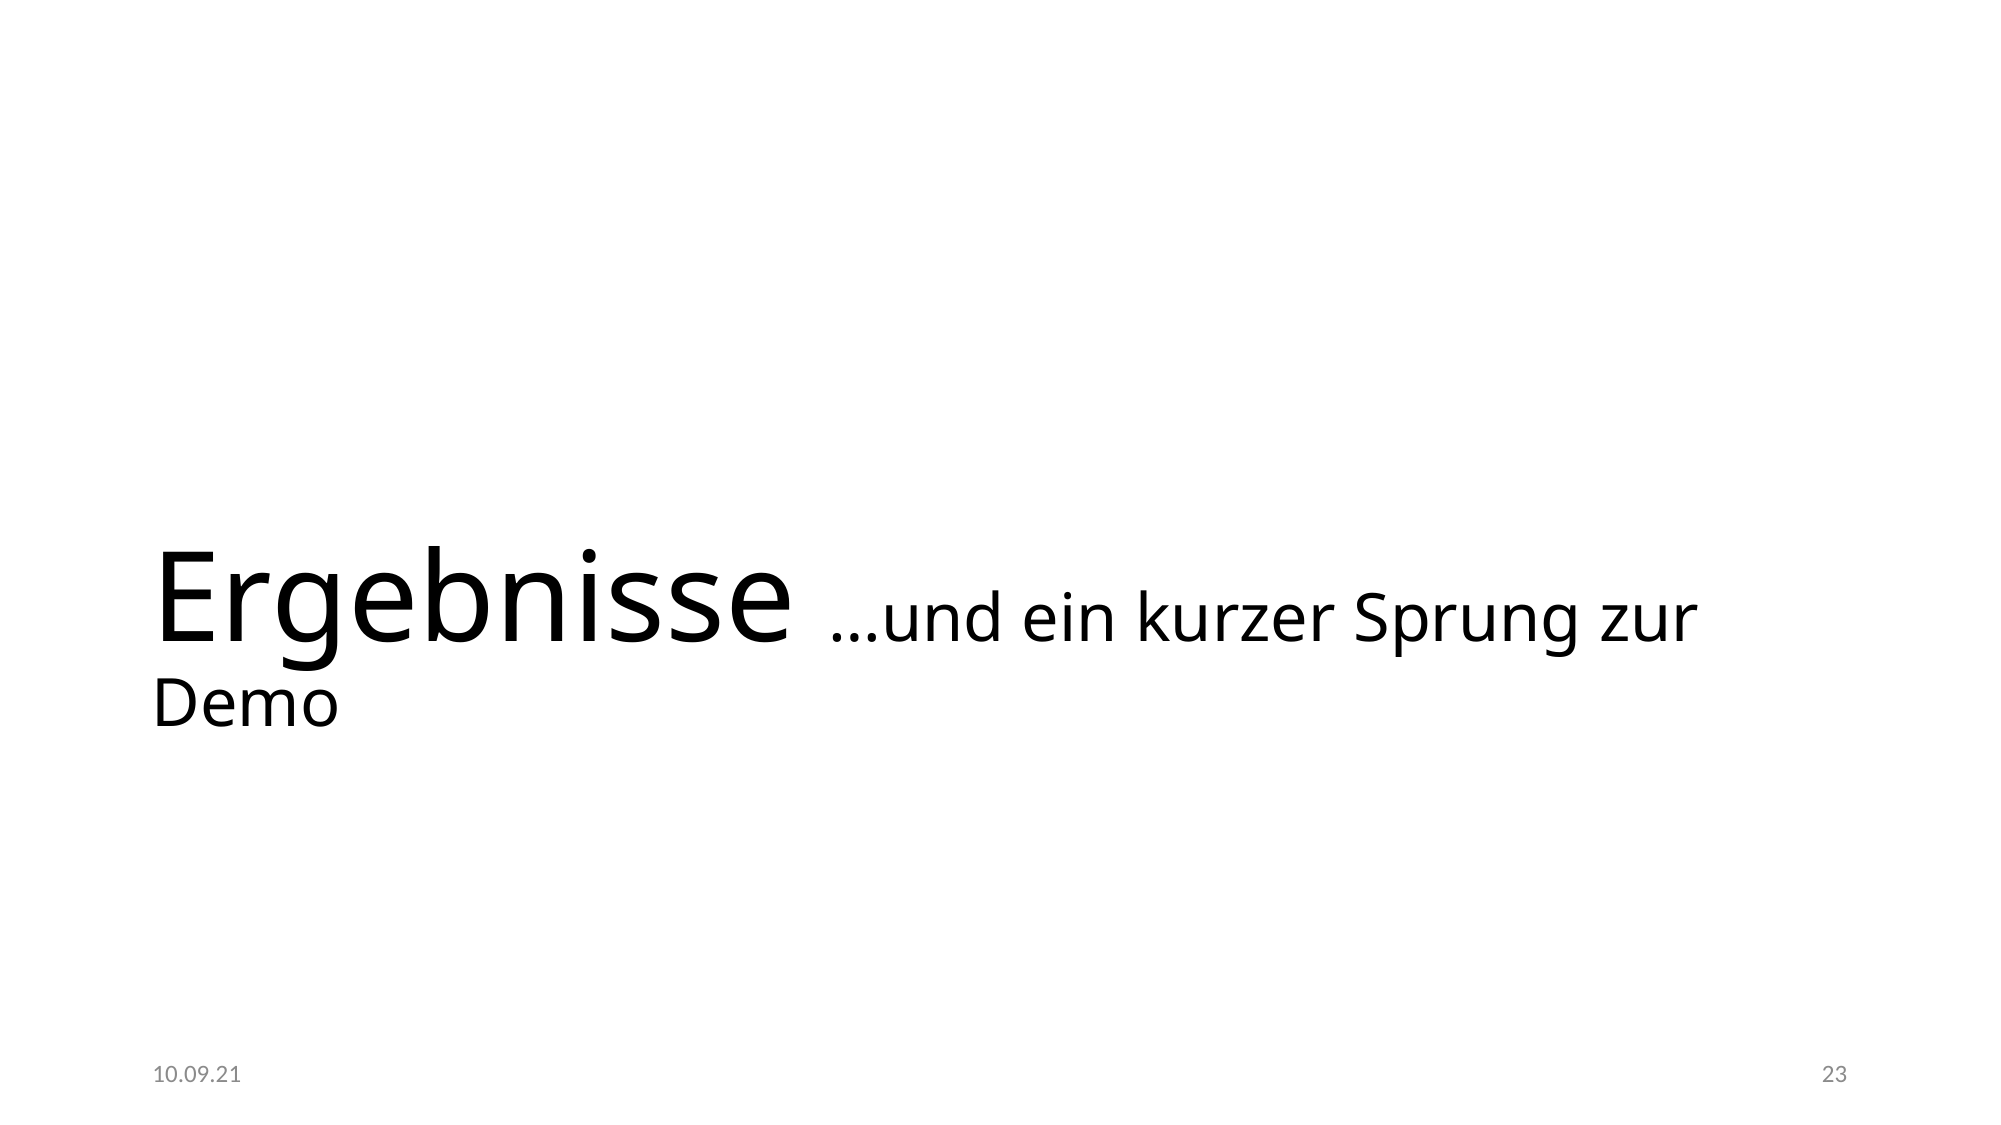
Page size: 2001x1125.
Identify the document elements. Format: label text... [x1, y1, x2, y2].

title Ergebnisse …und ein kurzer Sprung zur Demo [136, 280, 1862, 749]
slide_number 23 [1412, 1042, 1863, 1103]
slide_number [137, 1042, 588, 1103]
